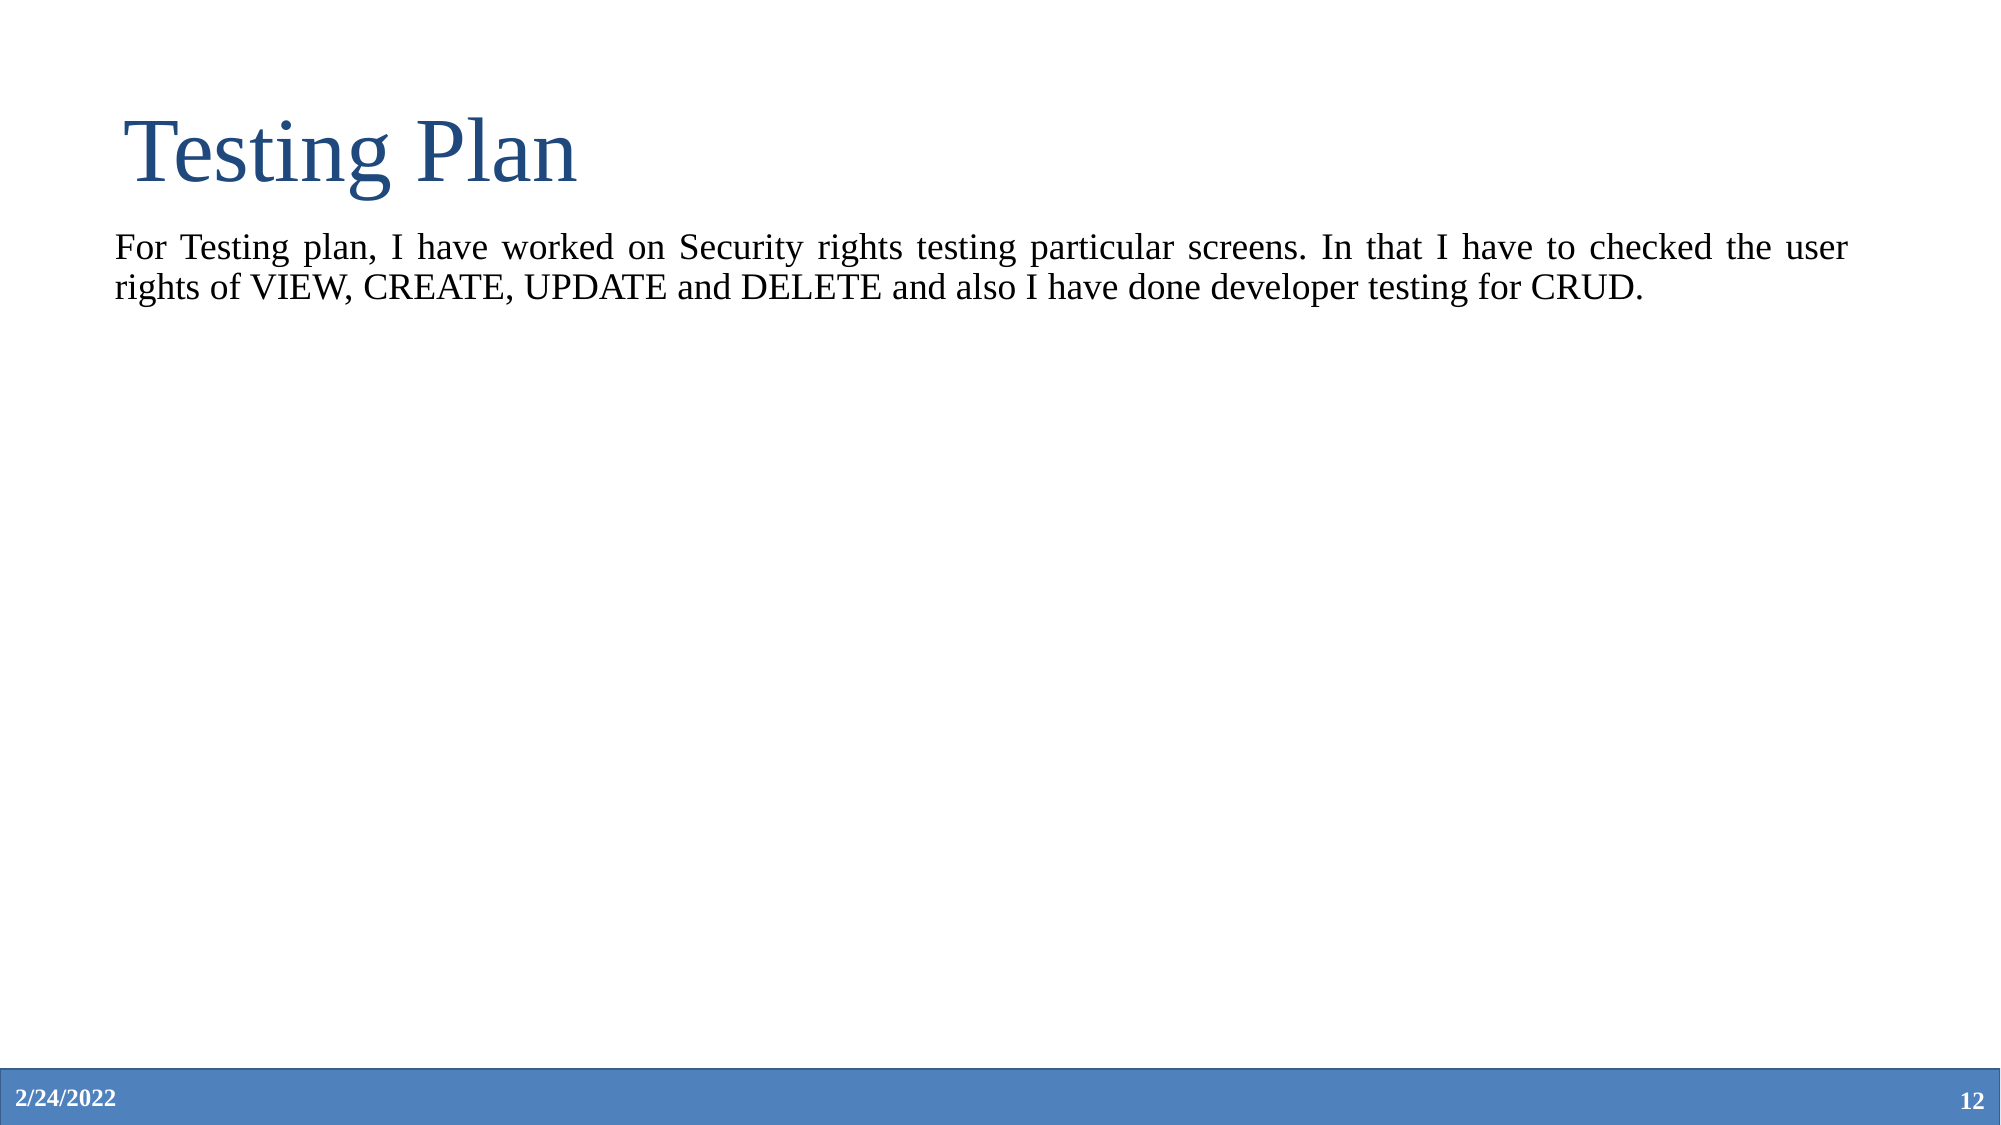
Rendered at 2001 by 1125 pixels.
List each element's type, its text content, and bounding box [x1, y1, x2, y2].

title Testing Plan [108, 42, 1834, 219]
slide_number ‹#› [1550, 1069, 2000, 1125]
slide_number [0, 1066, 450, 1125]
list For Testing plan, I have worked on Security rights testing particular screens. In that I have to checked the user rights of VIEW, CREATE, UPDATE and DELETE and also I have done developer testing for CRUD. [100, 219, 1866, 605]
